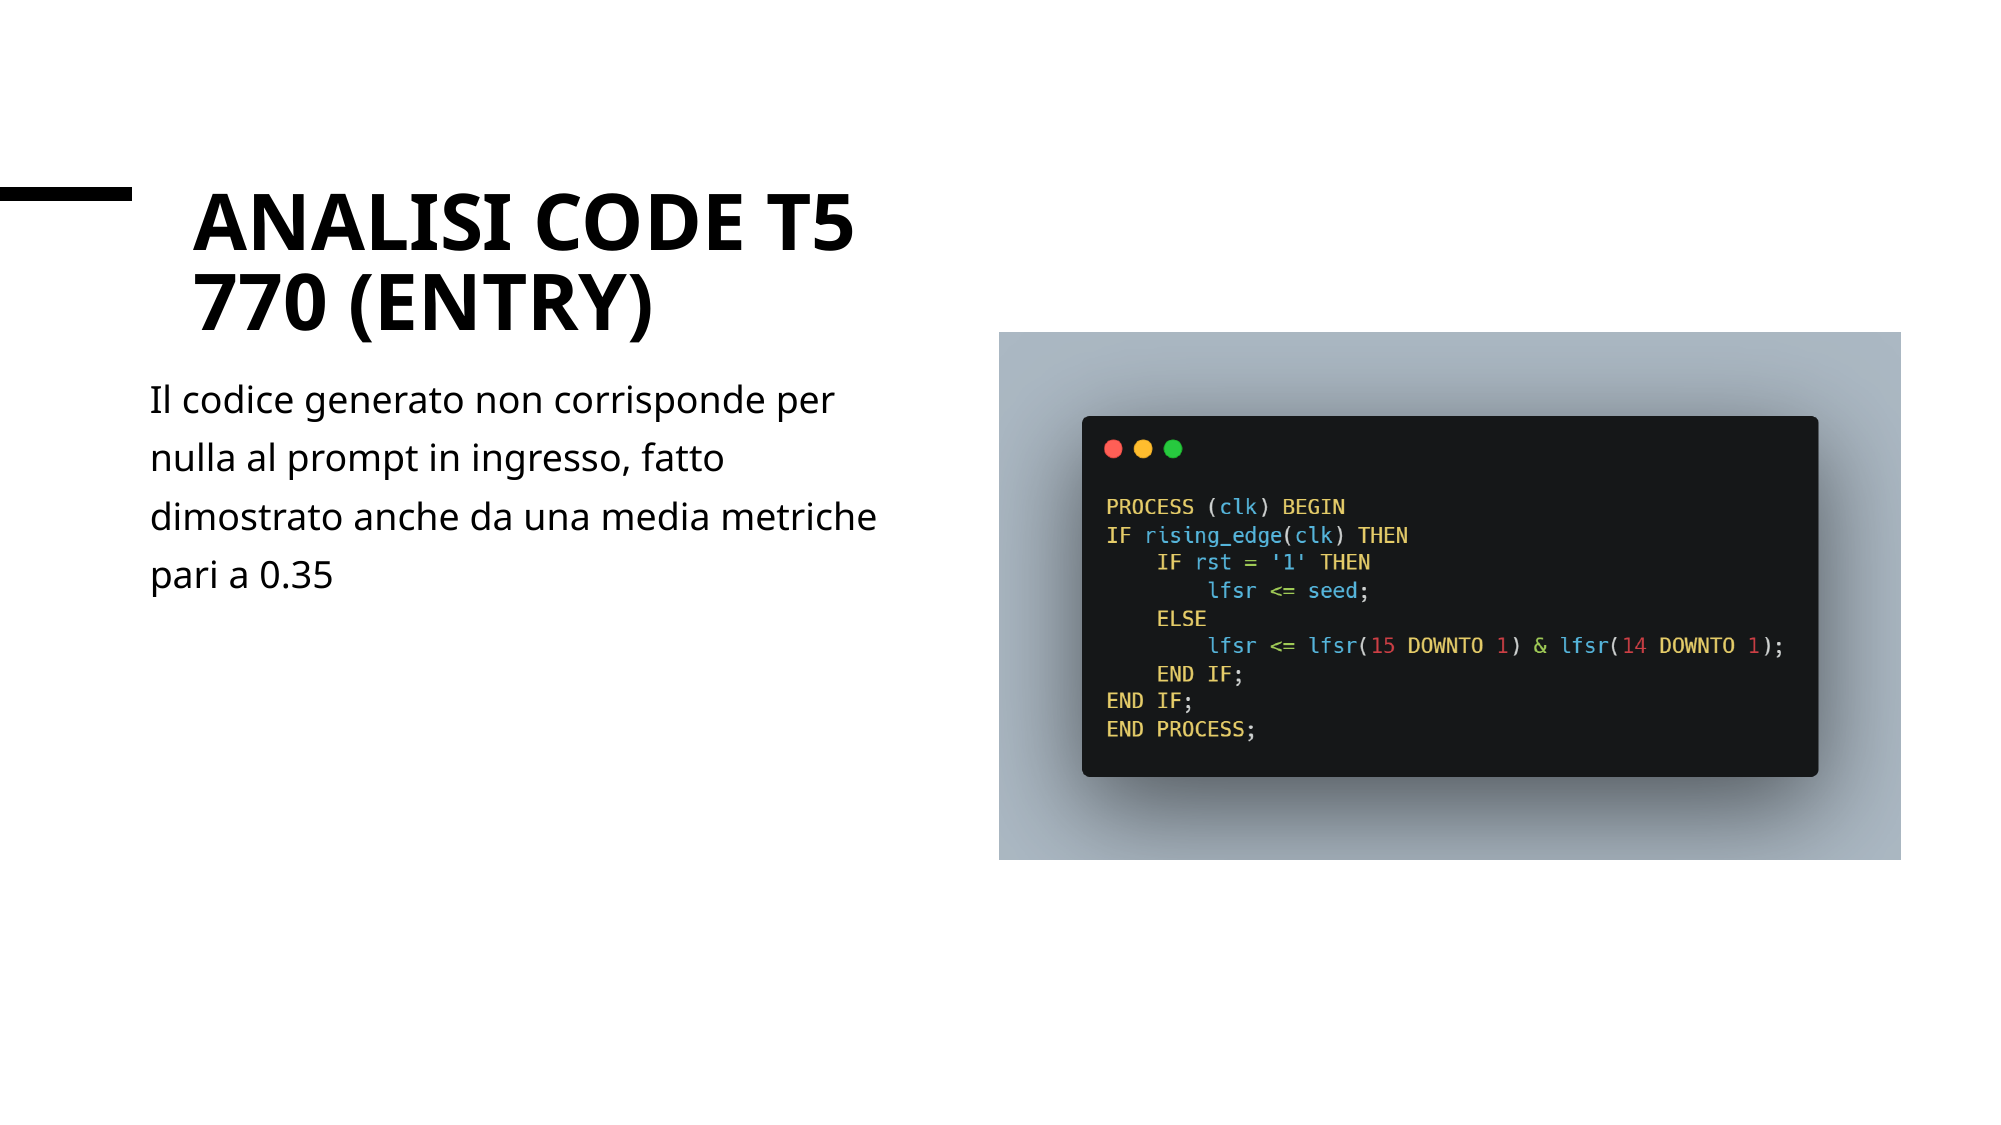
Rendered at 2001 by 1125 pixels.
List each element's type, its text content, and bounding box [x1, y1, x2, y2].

list Il codice generato non corrisponde per nulla al prompt in ingresso, fatto dimostrato anche da una media metriche pari a 0.35 [134, 354, 939, 1091]
title Analisi Code T5 770 (Entry) [178, 179, 939, 354]
picture [999, 332, 1901, 860]
